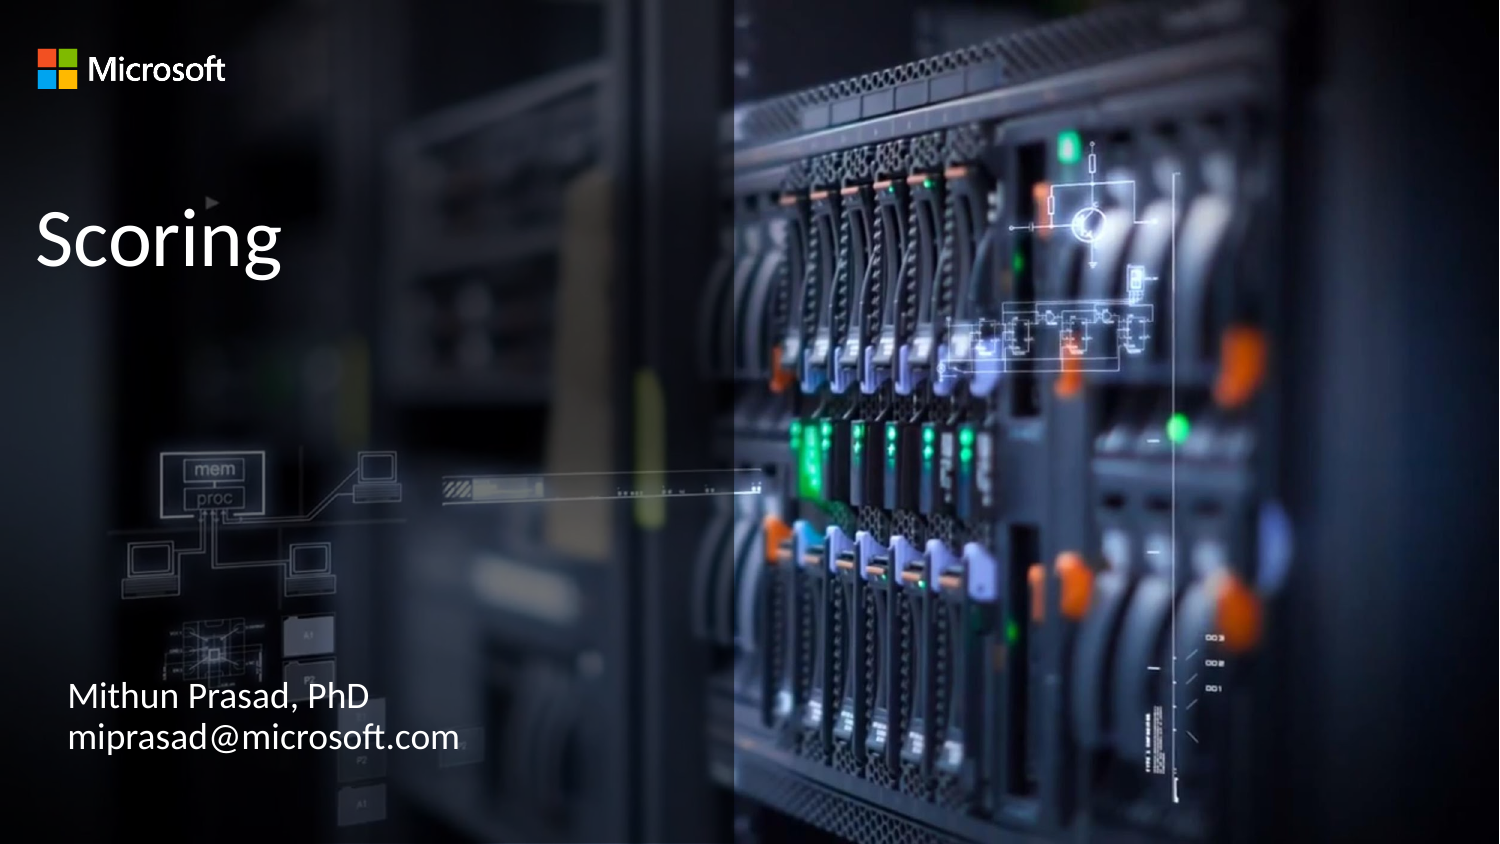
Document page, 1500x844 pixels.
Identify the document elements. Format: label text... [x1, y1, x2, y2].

title Scoring [18, 171, 777, 540]
list Mithun Prasad, PhD miprasad@microsoft.com [50, 665, 692, 778]
picture [0, 0, 1499, 844]
text_box [22, 723, 608, 784]
